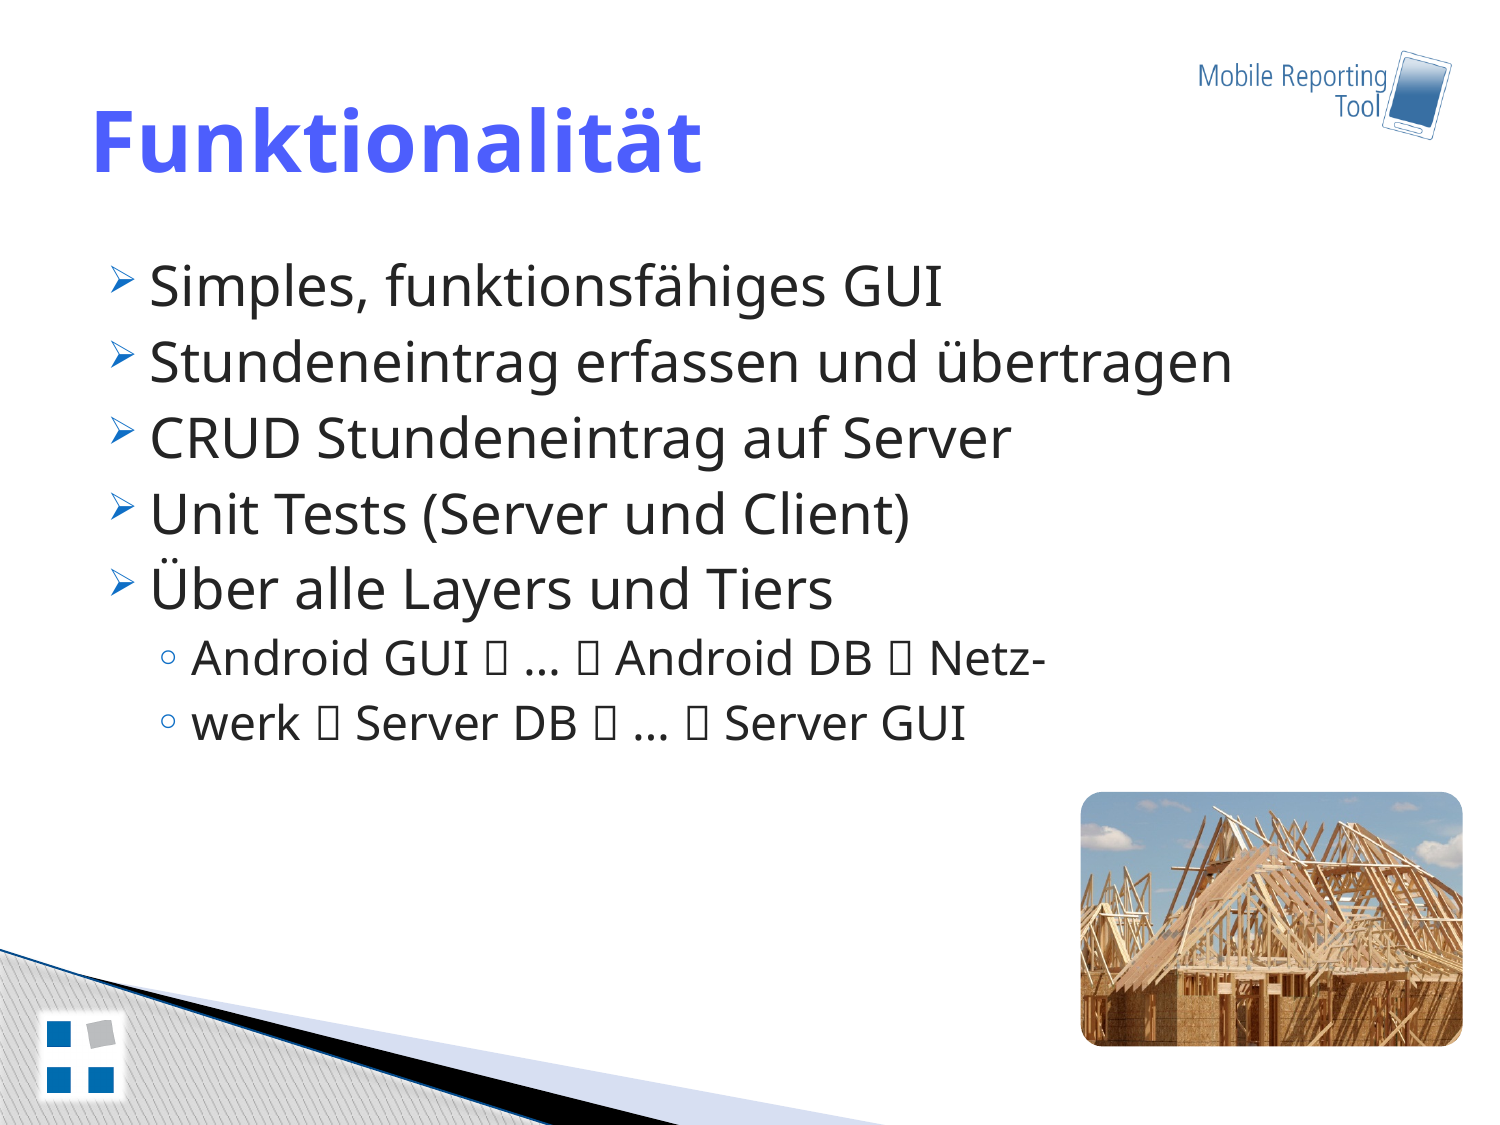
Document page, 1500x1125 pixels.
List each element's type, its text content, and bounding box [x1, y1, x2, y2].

title Funktionalität [75, 45, 1425, 233]
list Simples, funktionsfähiges GUI Stundeneintrag erfassen und übertragen CRUD Stundeneintrag auf Server Unit Tests (Server und Client) Über alle Layers und Tiers Android GUI  …  Android DB  Netz- werk  Server DB  …  Server GUI [75, 243, 1425, 986]
picture [1080, 791, 1463, 1047]
picture [1187, 42, 1459, 149]
picture [47, 1020, 117, 1093]
